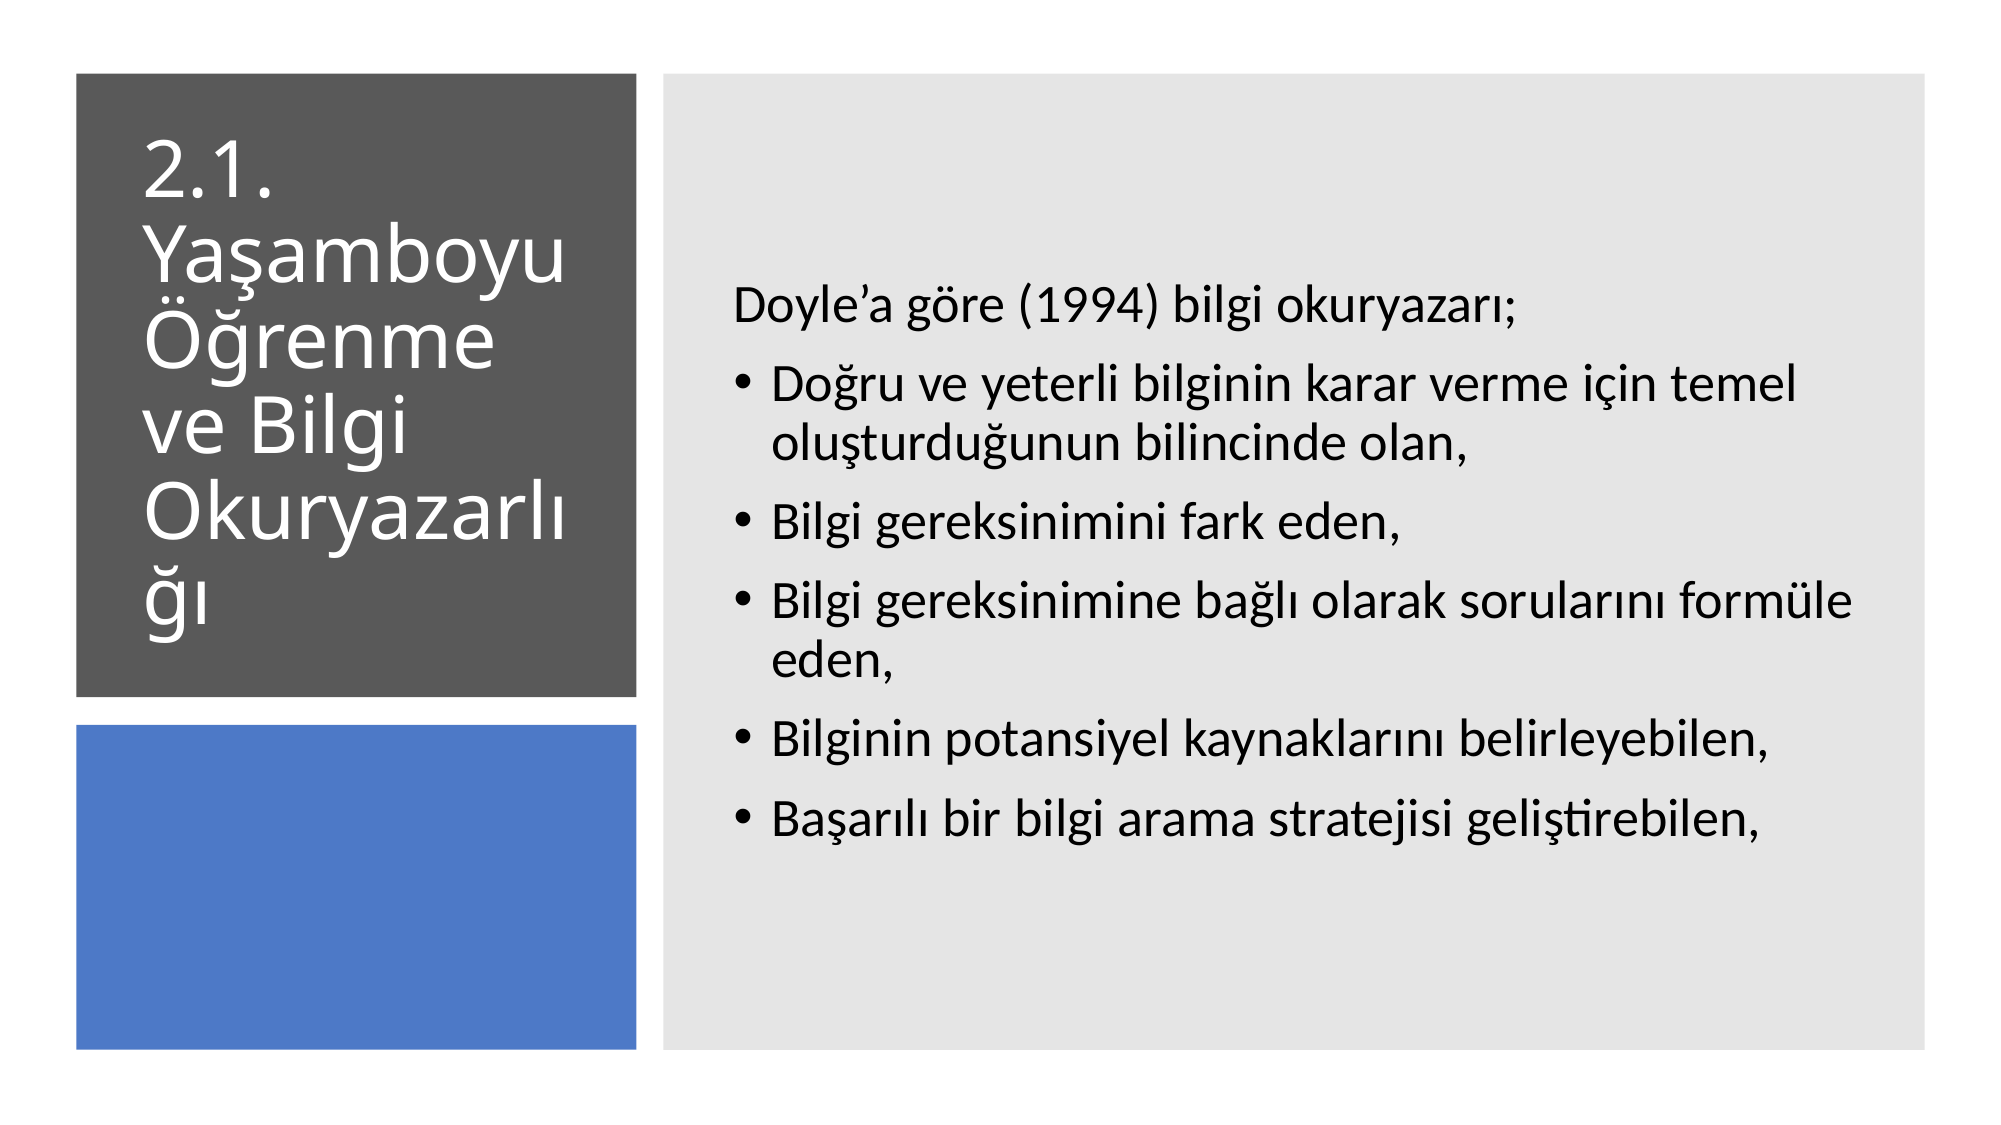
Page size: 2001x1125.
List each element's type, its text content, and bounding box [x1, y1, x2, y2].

list Doyle’a göre (1994) bilgi okuryazarı; Doğru ve yeterli bilginin karar verme için temel oluşturduğunun bilincinde olan, Bilgi gereksinimini fark eden, Bilgi gereksinimine bağlı olarak sorularını formüle eden, Bilginin potansiyel kaynaklarını belirleyebilen, Başarılı bir bilgi arama stratejisi geliştirebilen, [718, 112, 1873, 1011]
text_box [75, 72, 637, 698]
text_box [75, 724, 637, 1051]
text_box [662, 72, 1926, 1051]
title 2.1. Yaşamboyu Öğrenme ve Bilgi Okuryazarlığı [127, 120, 595, 652]
